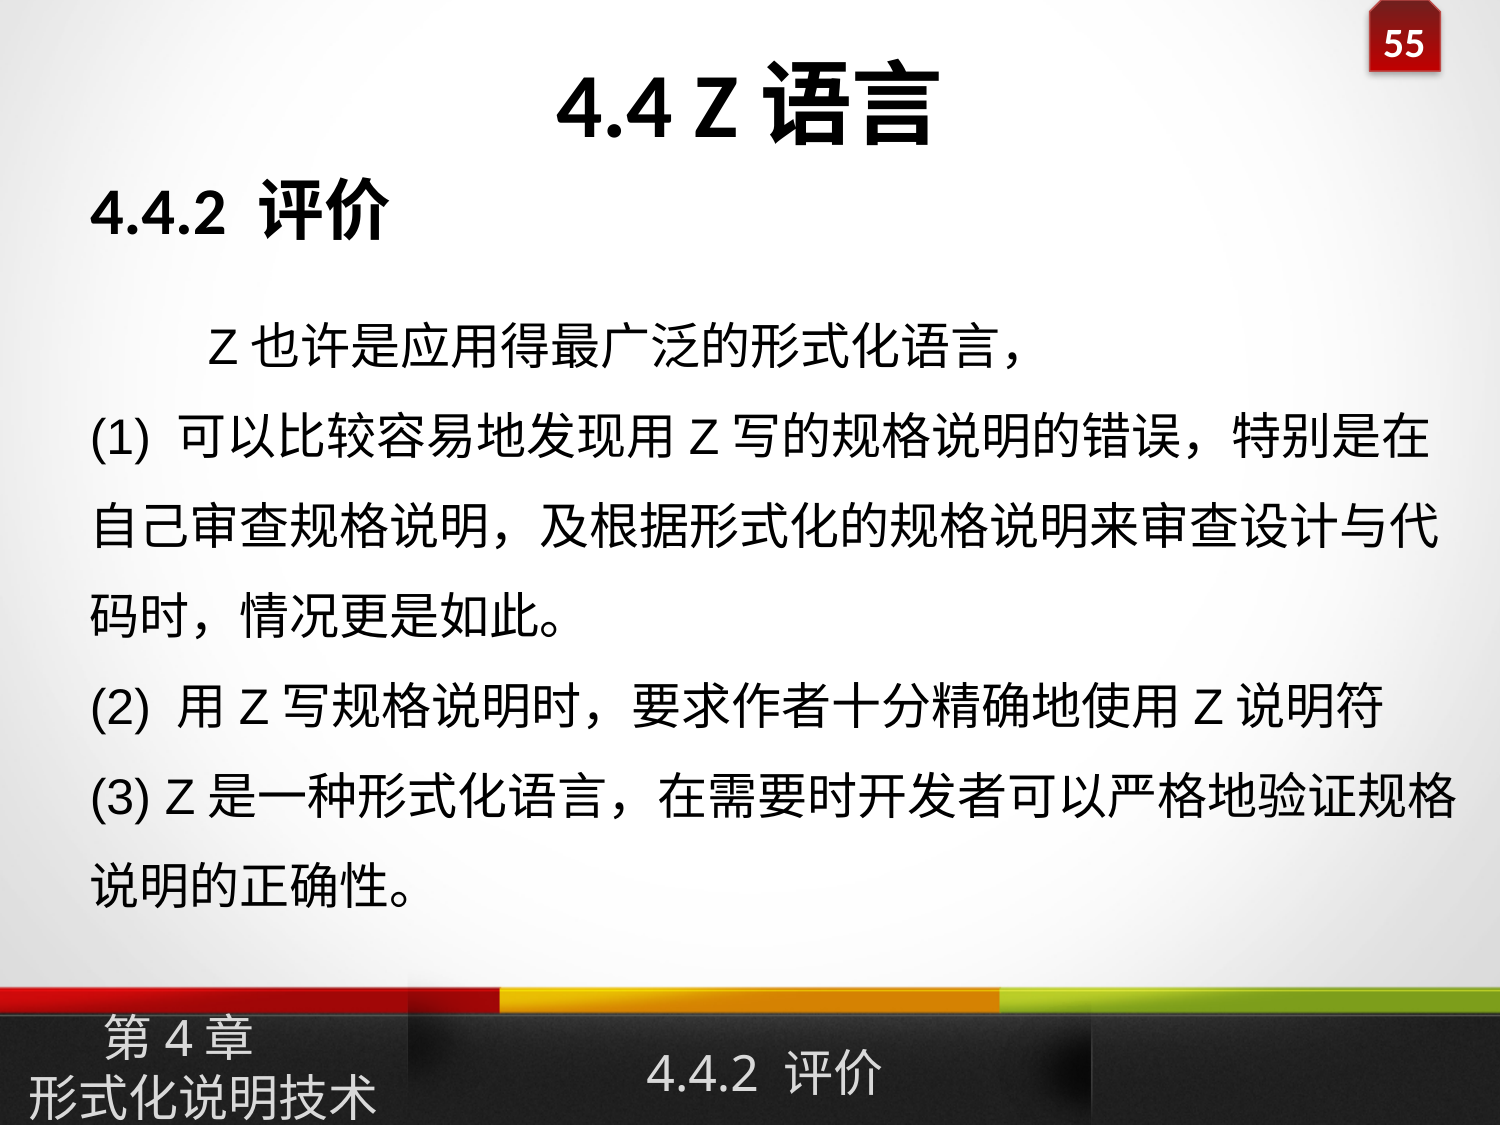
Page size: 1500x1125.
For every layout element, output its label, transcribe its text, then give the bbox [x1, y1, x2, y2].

picture [0, 0, 1500, 1125]
list 4.4.2 评价 [75, 160, 1425, 261]
text_box Z也许是应用得最广泛的形式化语言， (1) 可以比较容易地发现用Z写的规格说明的错误，特别是在自己审查规格说明，及根据形式化的规格说明来审查设计与代码时，情况更是如此。 (2) 用Z写规格说明时，要求作者十分精确地使用Z说明符 (3) Z是一种形式化语言，在需要时开发者可以严格地验证规格说明的正确性。 [74, 277, 1480, 922]
title 4.4 Z语言 [75, 7, 1425, 160]
text_box 第4章 形式化说明技术 [0, 1027, 408, 1106]
text_box 4.4.2 评价 [458, 1032, 1073, 1111]
